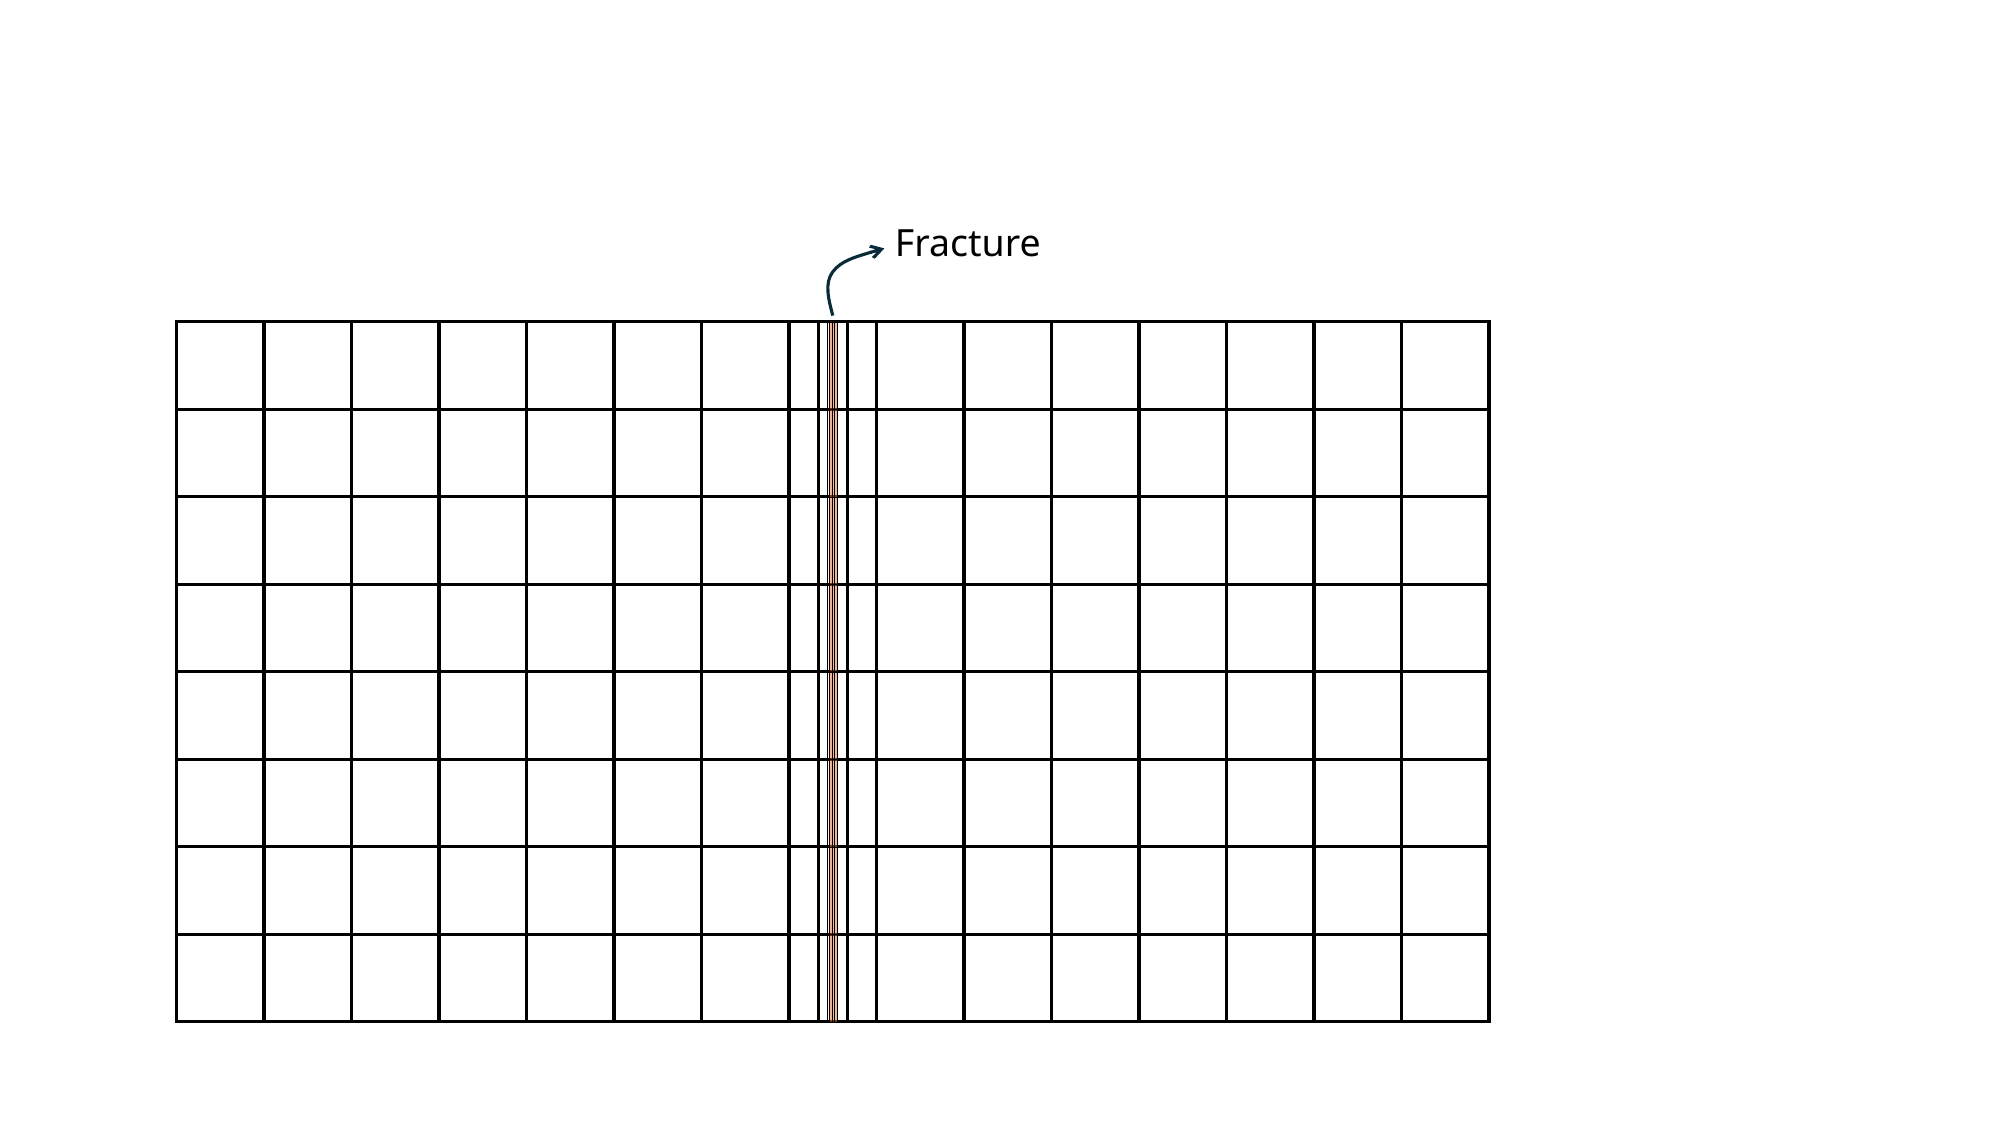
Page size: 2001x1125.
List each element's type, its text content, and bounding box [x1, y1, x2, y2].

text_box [877, 321, 1490, 1023]
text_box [176, 321, 788, 1023]
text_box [788, 321, 877, 1023]
text_box [826, 244, 885, 316]
text_box Fracture [880, 211, 1056, 272]
